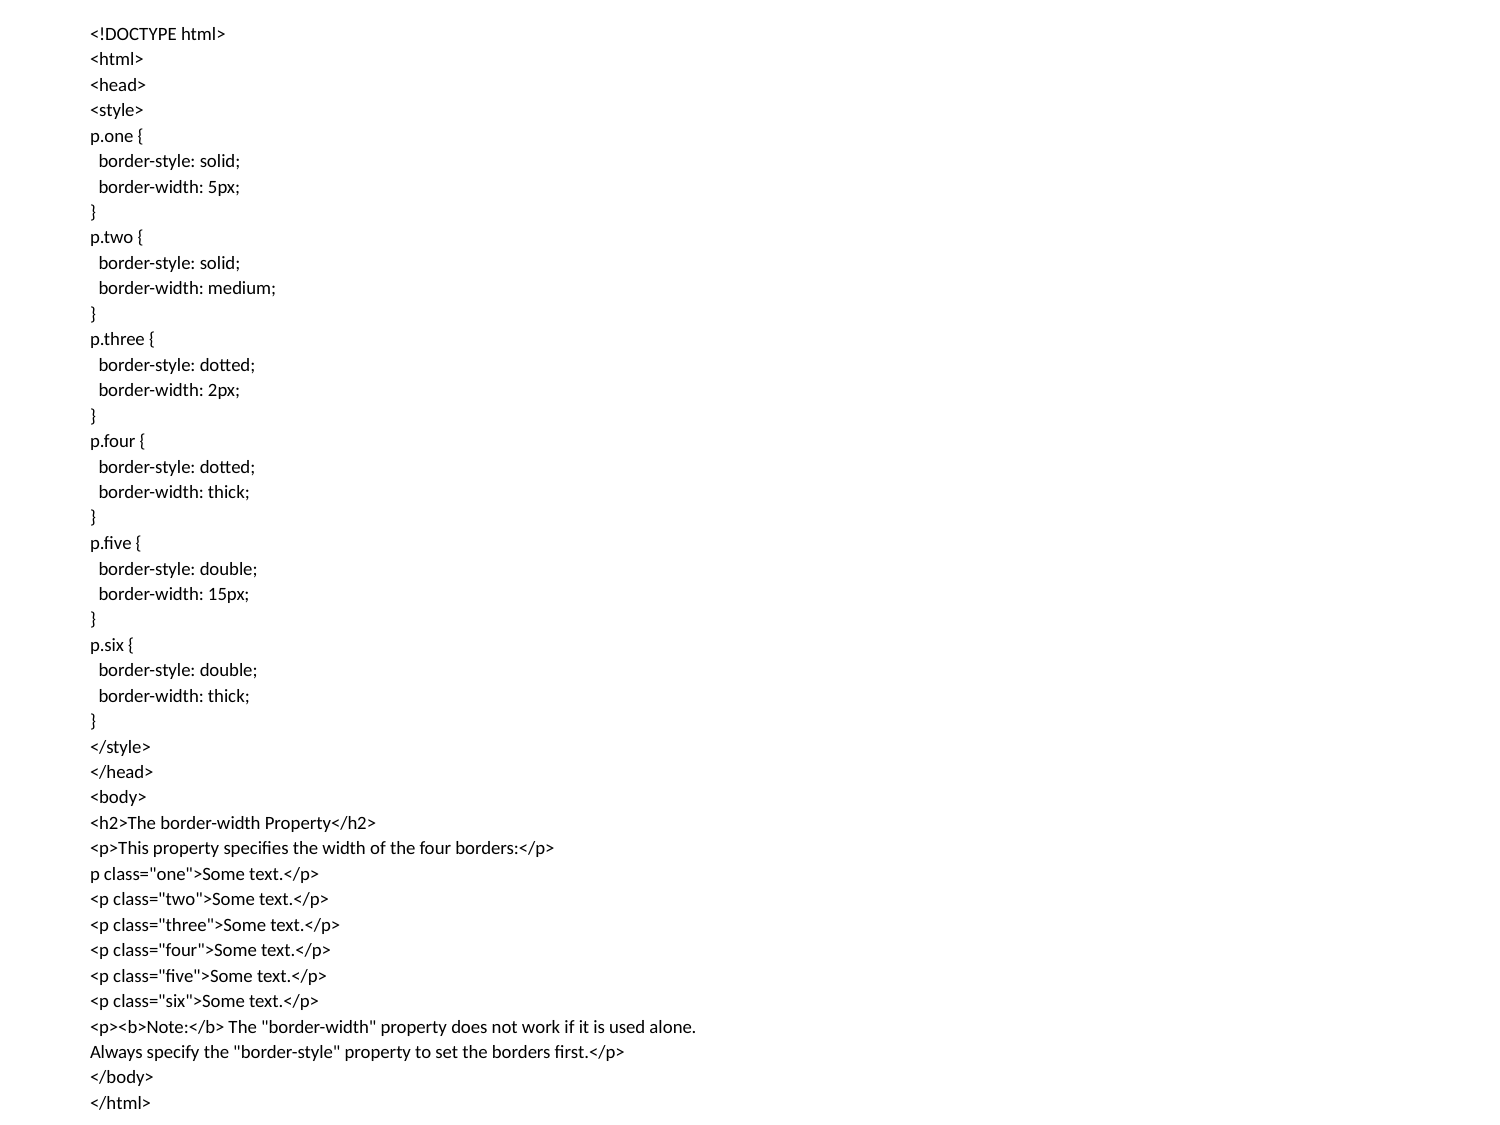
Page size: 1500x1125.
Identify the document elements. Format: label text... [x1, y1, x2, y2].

list <!DOCTYPE html> <html> <head> <style> p.one { border-style: solid; border-width: 5px; } p.two { border-style: solid; border-width: medium; } p.three { border-style: dotted; border-width: 2px; } p.four { border-style: dotted; border-width: thick; } p.five { border-style: double; border-width: 15px; } p.six { border-style: double; border-width: thick; } </style> </head> <body> <h2>The border-width Property</h2> <p>This property specifies the width of the four borders:</p> p class="one">Some text.</p> <p class="two">Some text.</p> <p class="three">Some text.</p> <p class="four">Some text.</p> <p class="five">Some text.</p> <p class="six">Some text.</p> <p><b>Note:</b> The "border-width" property does not work if it is used alone. Always specify the "border-style" property to set the borders first.</p> </body> </html> [75, 18, 1425, 1125]
